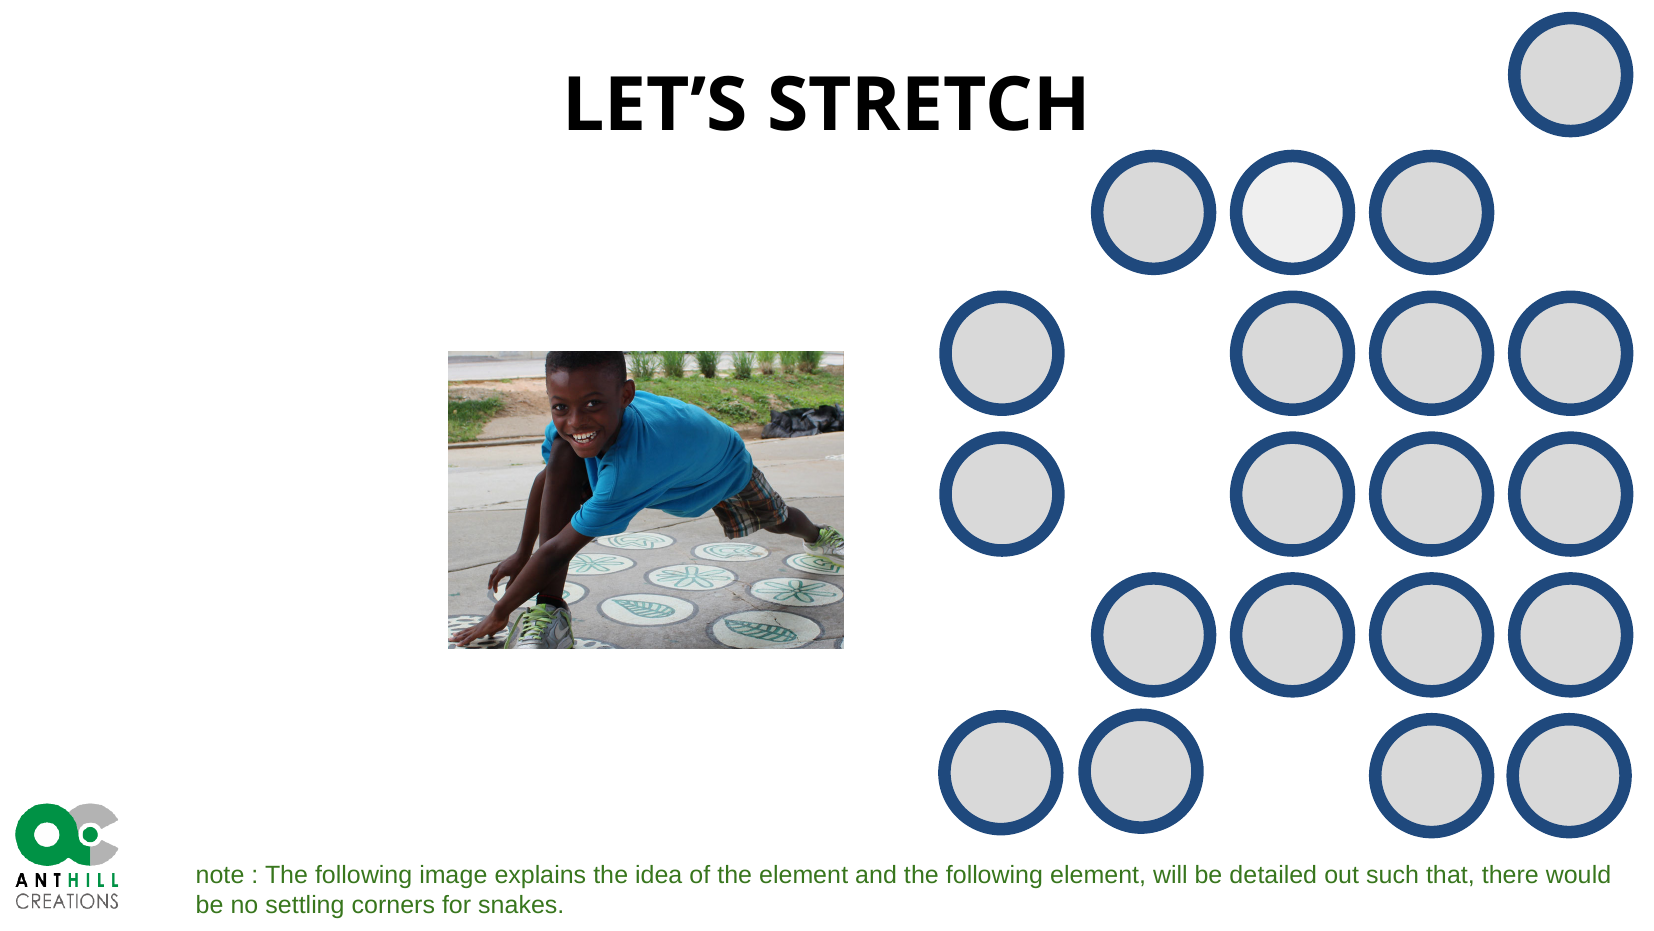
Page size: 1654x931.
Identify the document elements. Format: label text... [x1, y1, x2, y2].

text_box [1097, 578, 1211, 692]
text_box [1514, 578, 1628, 692]
text_box [1236, 155, 1349, 269]
text_box note : The following image explains the idea of the element and the following element, will be detailed out such that, there would be no settling corners for snakes. [180, 843, 1654, 931]
picture [448, 351, 844, 649]
text_box [945, 296, 1059, 410]
text_box [1512, 719, 1626, 833]
text_box [1375, 578, 1489, 692]
text_box [1375, 437, 1489, 551]
text_box [1375, 296, 1489, 410]
text_box [1514, 296, 1628, 410]
text_box [1514, 437, 1628, 551]
text_box [1236, 578, 1349, 692]
text_box [945, 437, 1059, 551]
text_box [1236, 437, 1349, 551]
text_box [944, 716, 1058, 830]
text_box [1097, 155, 1211, 269]
text_box [1236, 296, 1349, 410]
picture [11, 798, 122, 919]
text_box [1084, 714, 1198, 828]
text_box [1526, 18, 1616, 40]
text_box LET’S STRETCH [0, 40, 1654, 145]
text_box [1375, 719, 1489, 833]
text_box [1375, 155, 1489, 269]
